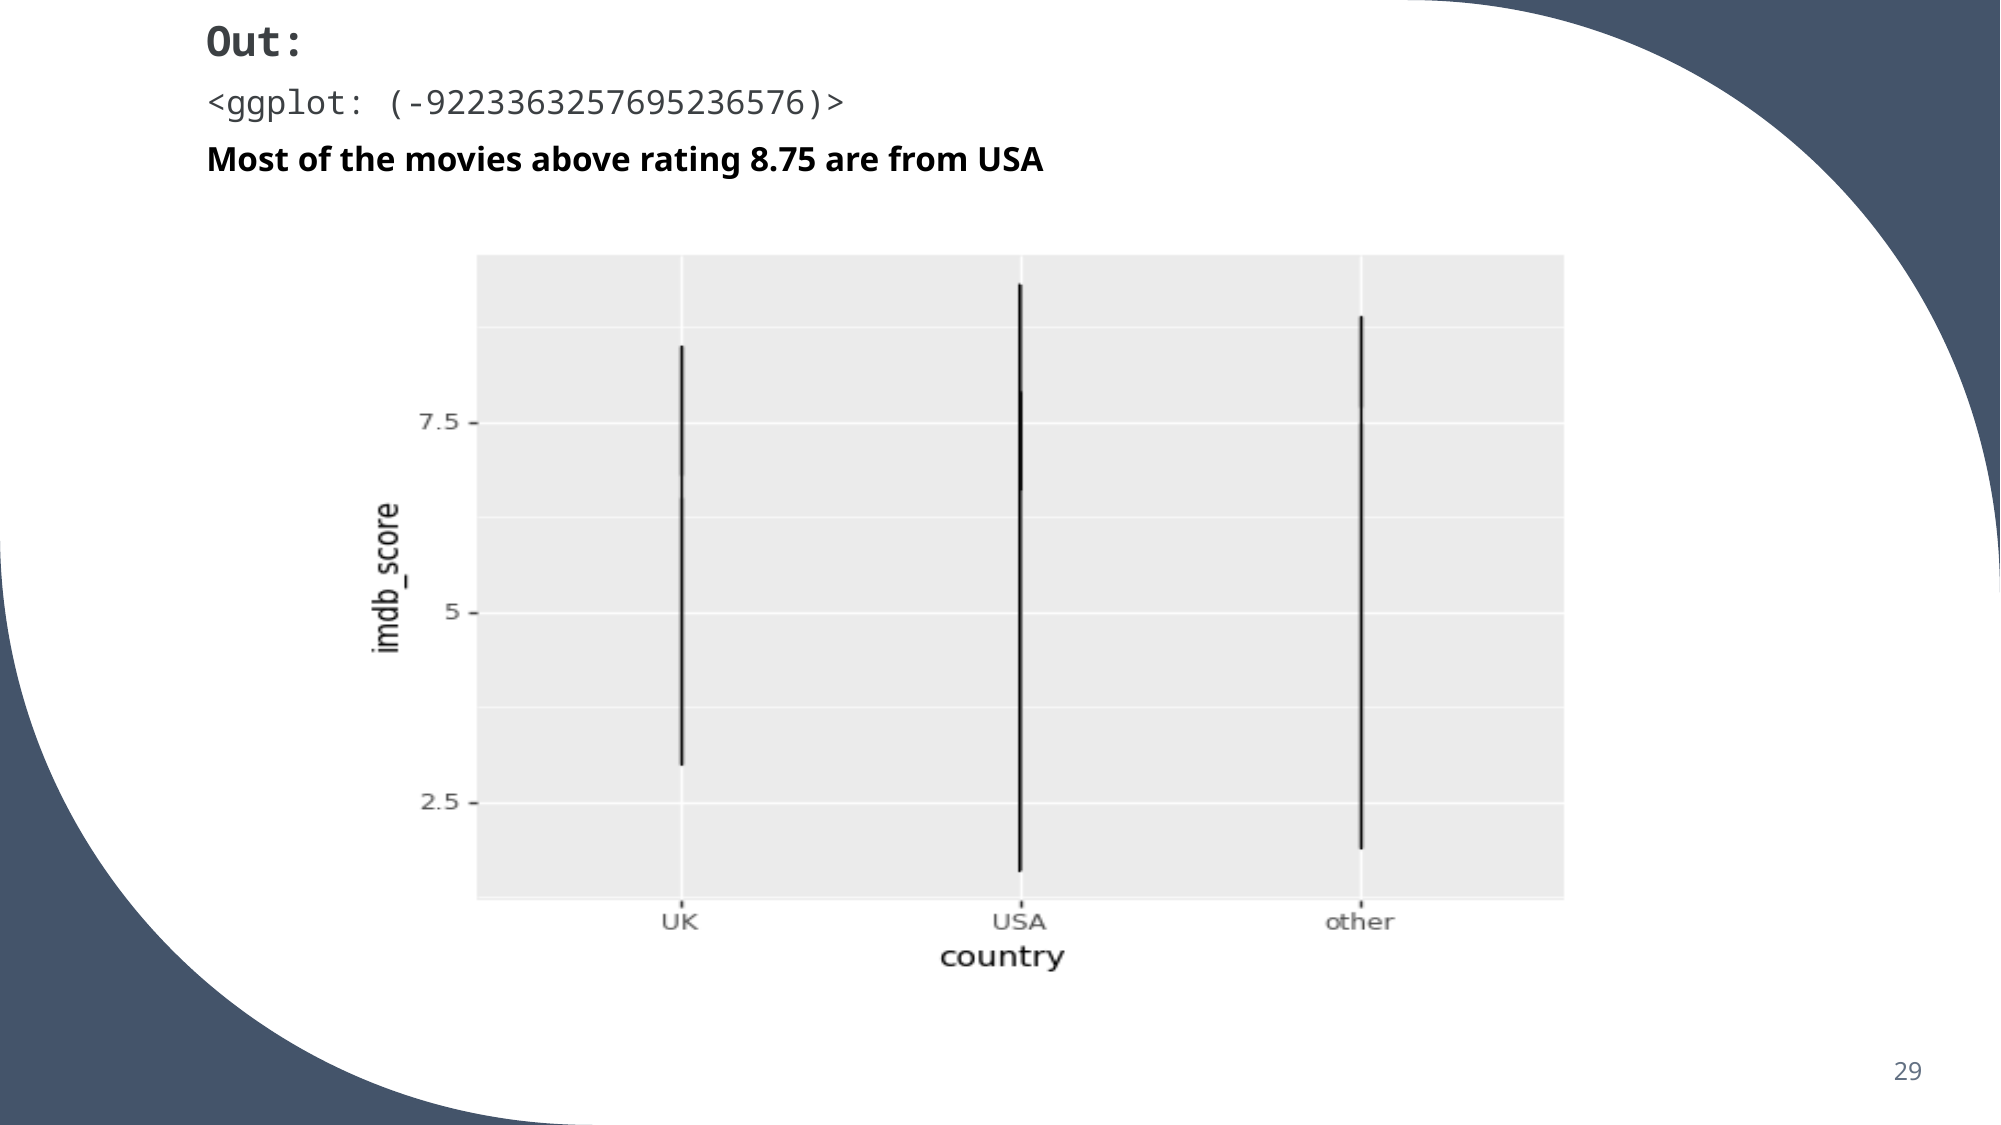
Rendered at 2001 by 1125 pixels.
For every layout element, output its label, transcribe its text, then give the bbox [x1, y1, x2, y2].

slide_number 29 [1665, 1042, 1938, 1103]
picture [335, 224, 1683, 991]
list Out: <ggplot: (-9223363257695236576)> Most of the movies above rating 8.75 are from USA [191, 12, 1800, 1112]
